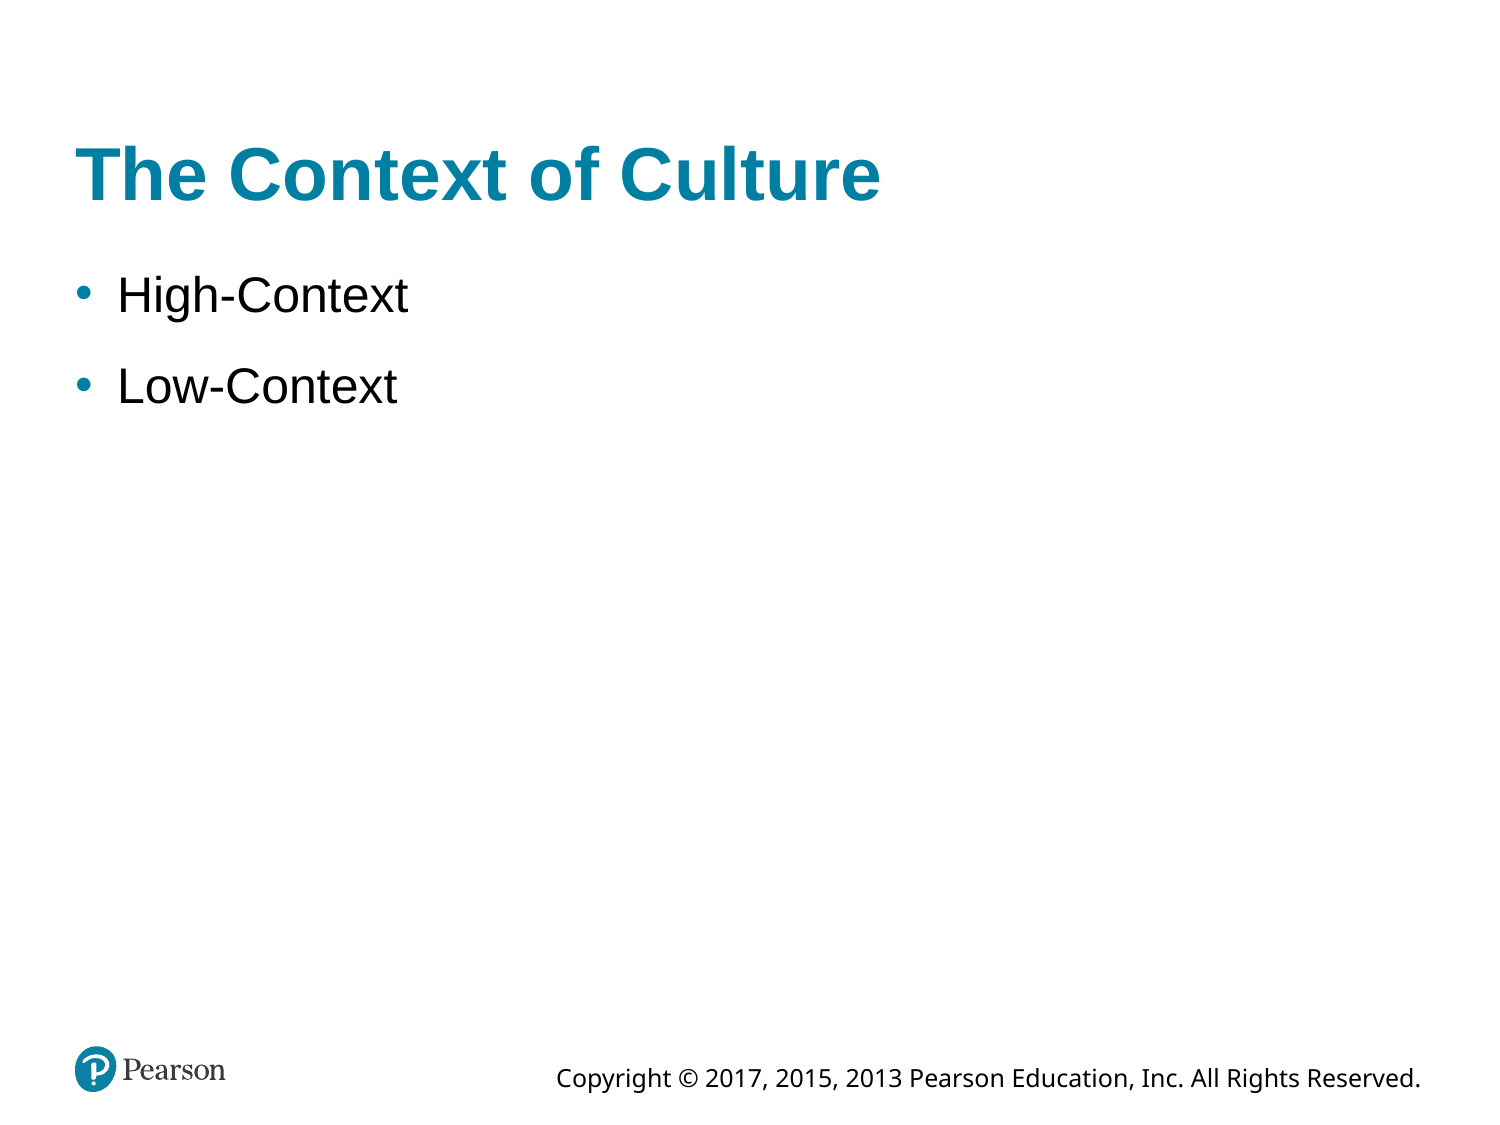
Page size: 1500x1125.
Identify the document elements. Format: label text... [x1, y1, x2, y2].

list High-Context Low-Context [75, 262, 1425, 1005]
title The Context of Culture [75, 35, 1425, 216]
